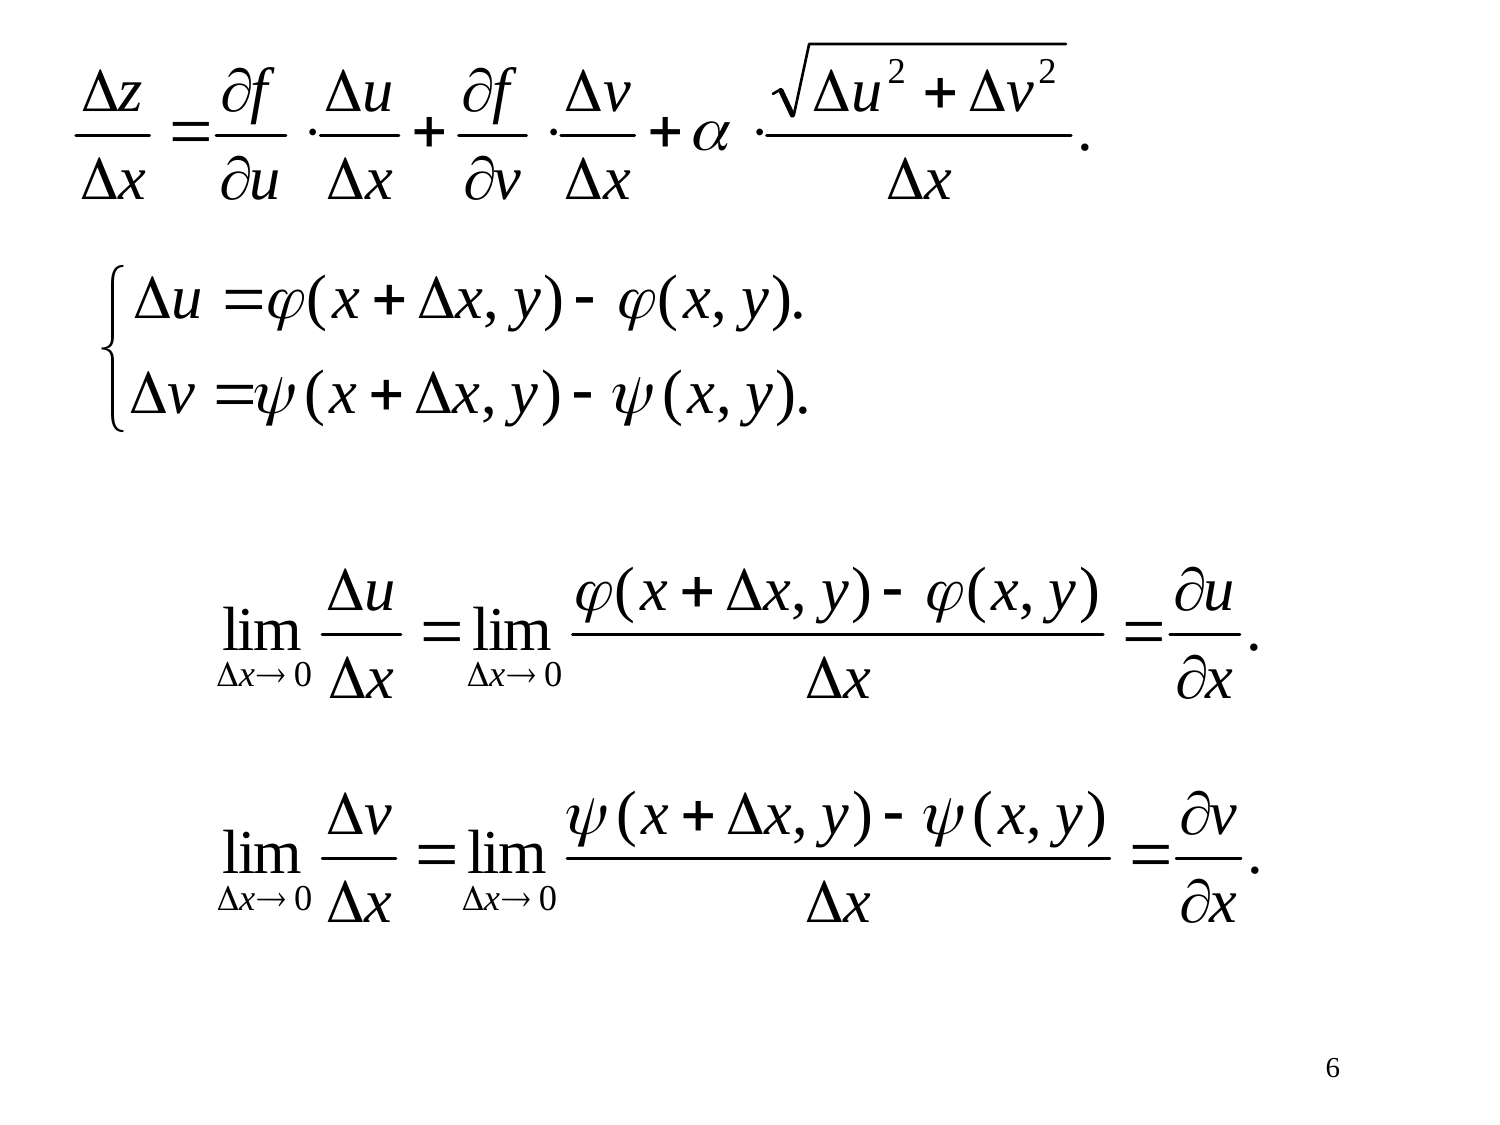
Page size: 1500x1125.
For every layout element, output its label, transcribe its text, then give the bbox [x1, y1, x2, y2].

slide_number 6 [1074, 1024, 1388, 1100]
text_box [207, 774, 1269, 937]
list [88, 255, 819, 444]
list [206, 550, 1271, 713]
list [65, 31, 1102, 214]
